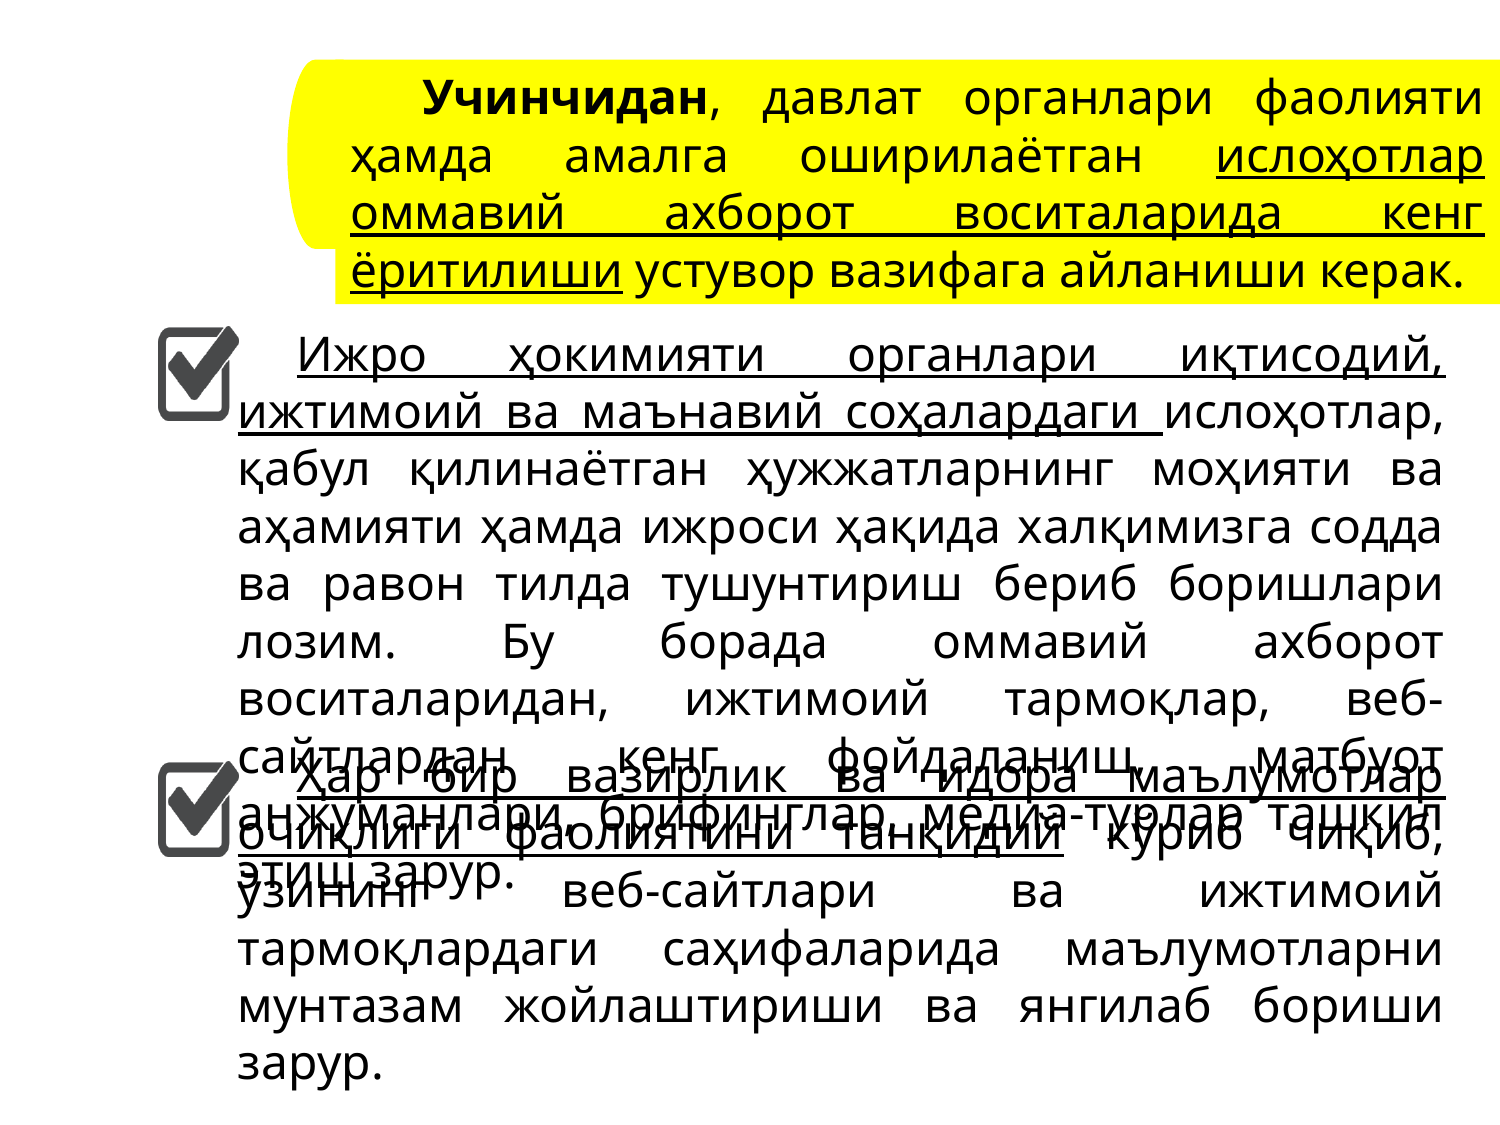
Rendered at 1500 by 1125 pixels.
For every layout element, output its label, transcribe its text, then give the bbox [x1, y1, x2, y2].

text_box Ижро ҳокимияти органлари иқтисодий, ижтимоий ва маънавий соҳалардаги ислоҳотлар, қабул қилинаётган ҳужжатларнинг моҳияти ва аҳамияти ҳамда ижроси ҳақида халқимизга содда ва равон тилда тушунтириш бериб боришлари лозим. Бу борада оммавий ахборот воситаларидан, ижтимоий тармоқлар, веб-сайтлардан кенг фойдаланиш, матбуот анжуманлари, брифинглар, медиа-турлар ташкил этиш зарур. [222, 315, 1461, 737]
text_box Ҳар бир вазирлик ва идора маълумотлар очиқлиги фаолиятини танқидий кўриб чиқиб, ўзининг веб-сайтлари ва ижтимоий тармоқлардаги саҳифаларида маълумотларни мунтазам жойлаштириши ва янгилаб бориши зарур. [222, 737, 1461, 1097]
picture [158, 761, 240, 857]
text_box Учинчидан, давлат органлари фаолияти ҳамда амалга оширилаётган ислоҳотлар оммавий ахборот воситаларида кенг ёритилиши устувор вазифага айланиши керак. [335, 59, 1500, 305]
text_box [285, 57, 346, 252]
picture [158, 326, 240, 422]
